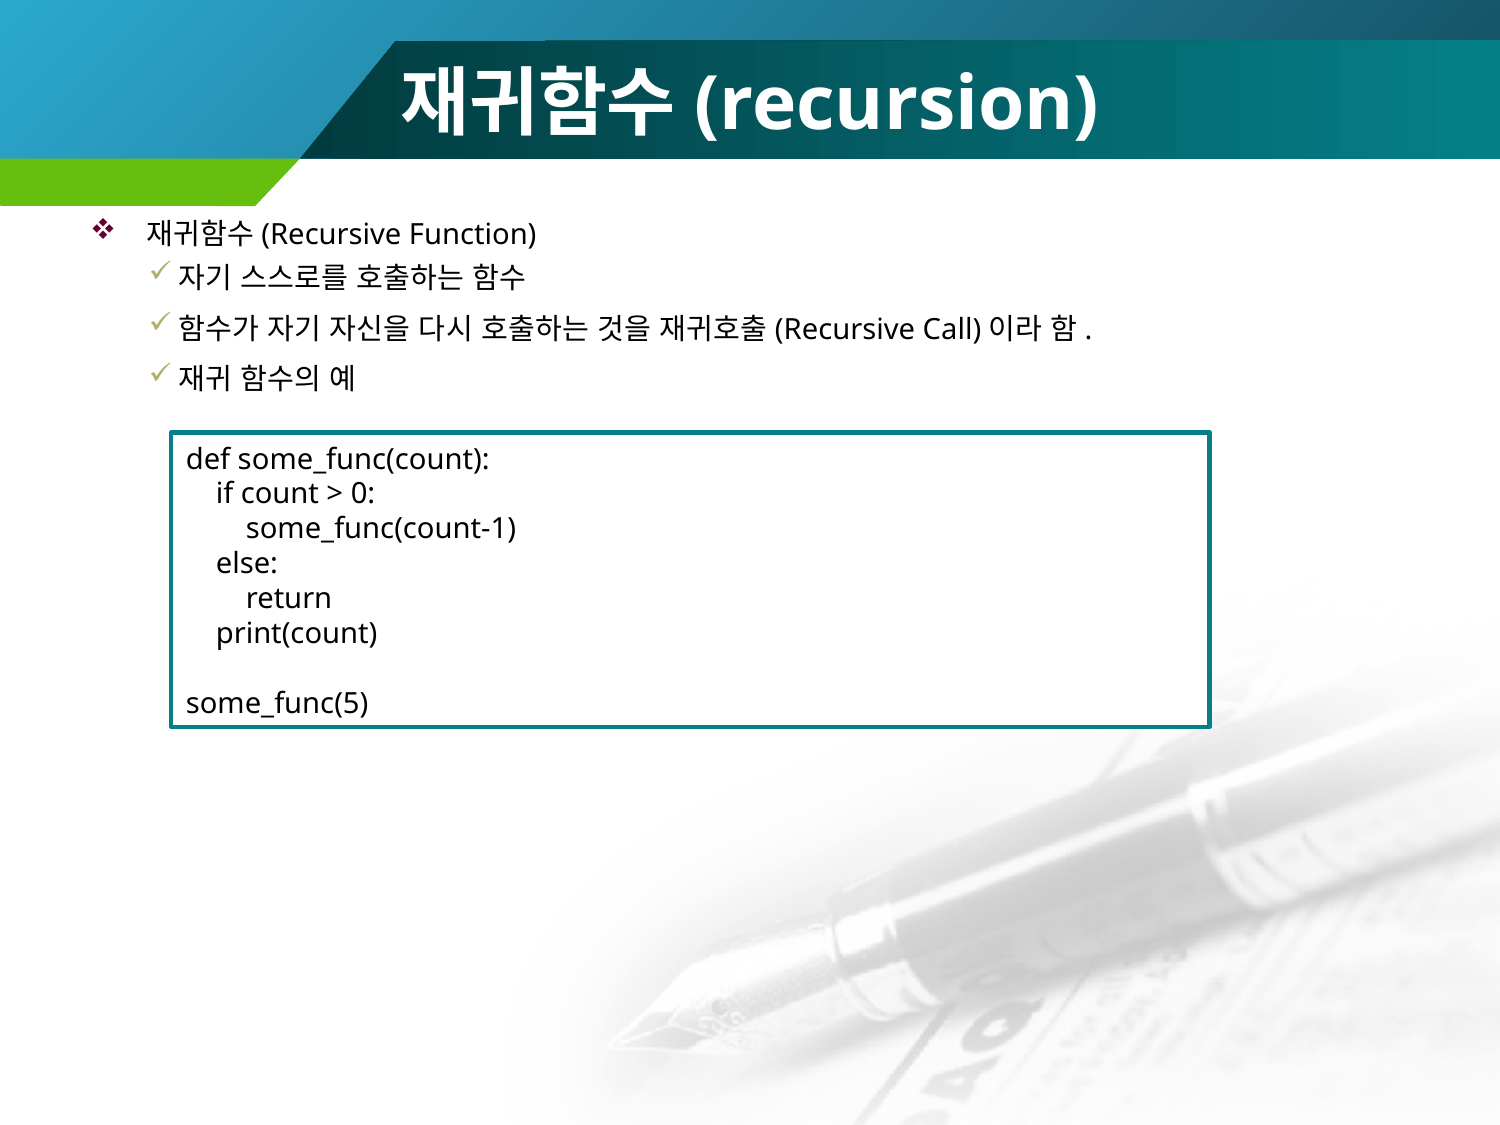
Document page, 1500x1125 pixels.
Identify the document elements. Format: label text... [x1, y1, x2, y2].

title 재귀함수(recursion) [0, 36, 1500, 163]
list 재귀함수(Recursive Function) 자기 스스로를 호출하는 함수 함수가 자기 자신을 다시 호출하는 것을 재귀호출(Recursive Call)이라 함. 재귀 함수의 예 [74, 207, 1434, 780]
text_box def some_func(count): if count > 0: some_func(count-1) else: return print(count) some_func(5) [169, 430, 1212, 729]
picture [490, 448, 1500, 1125]
